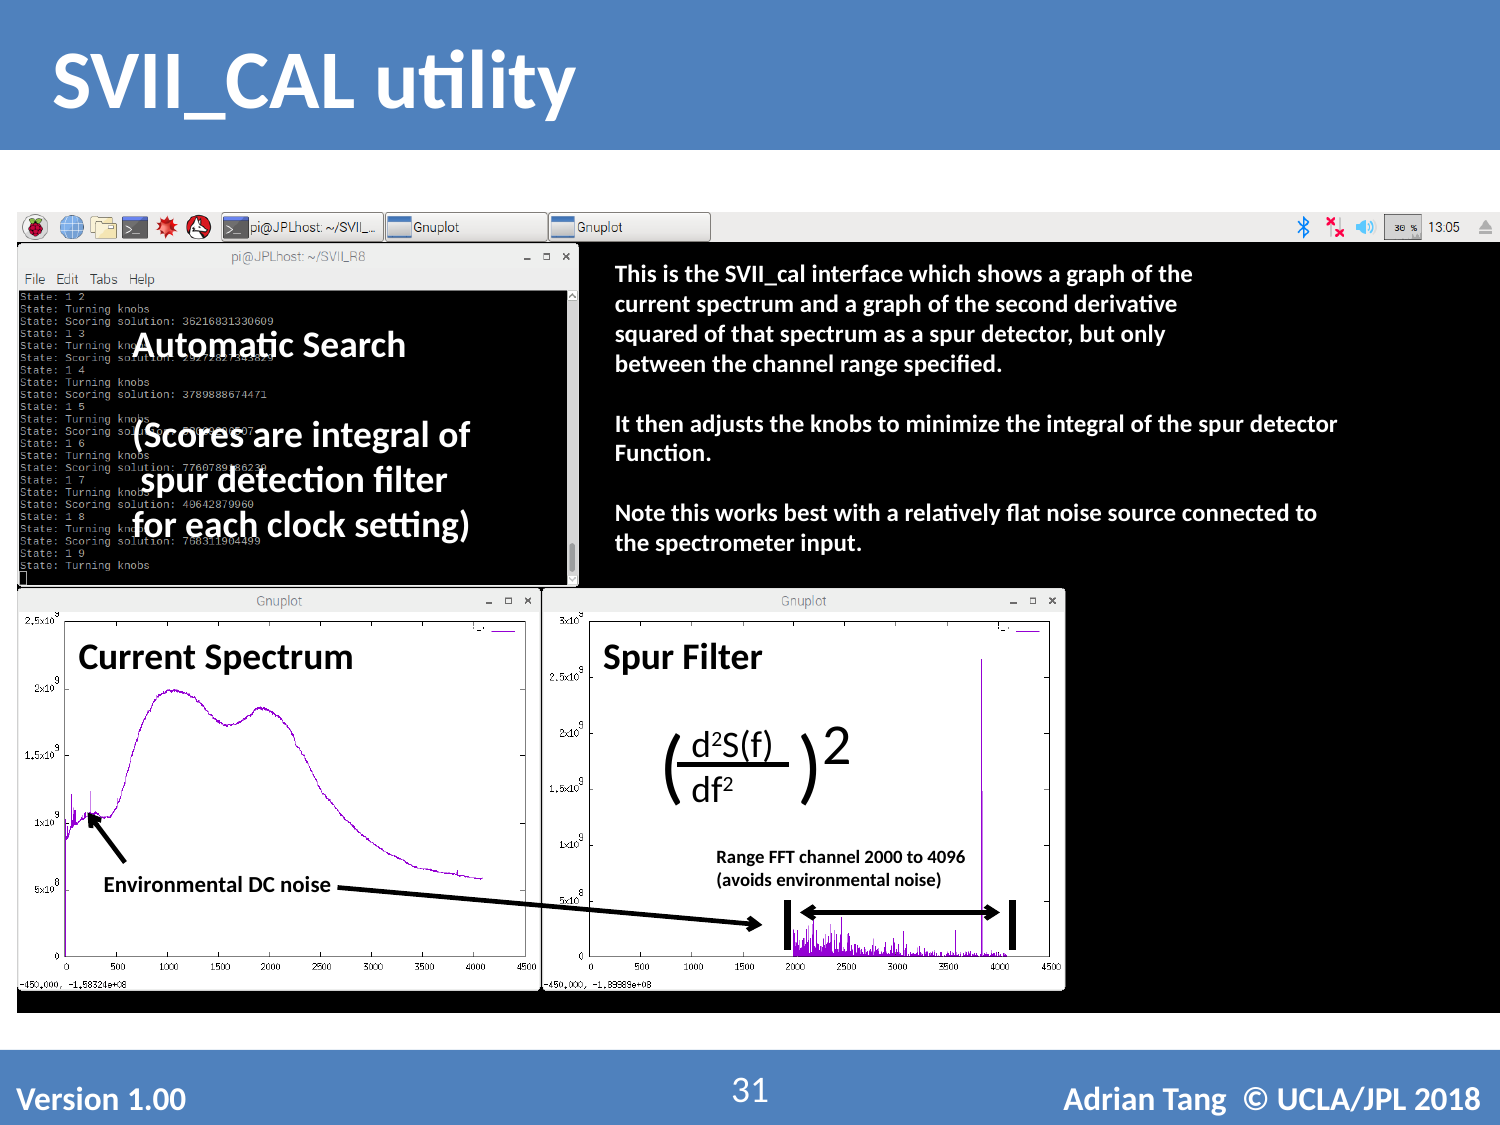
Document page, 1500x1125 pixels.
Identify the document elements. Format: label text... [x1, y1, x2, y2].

text_box Adrian Tang © UCLA/JPL 2018 [1048, 1069, 1497, 1125]
text_box Version 1.00 [1, 1069, 202, 1125]
text_box 31 [0, 1048, 1500, 1125]
picture [16, 212, 1500, 1013]
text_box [87, 812, 126, 863]
text_box SVII_CAL utility [0, 0, 1500, 152]
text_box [337, 887, 763, 926]
